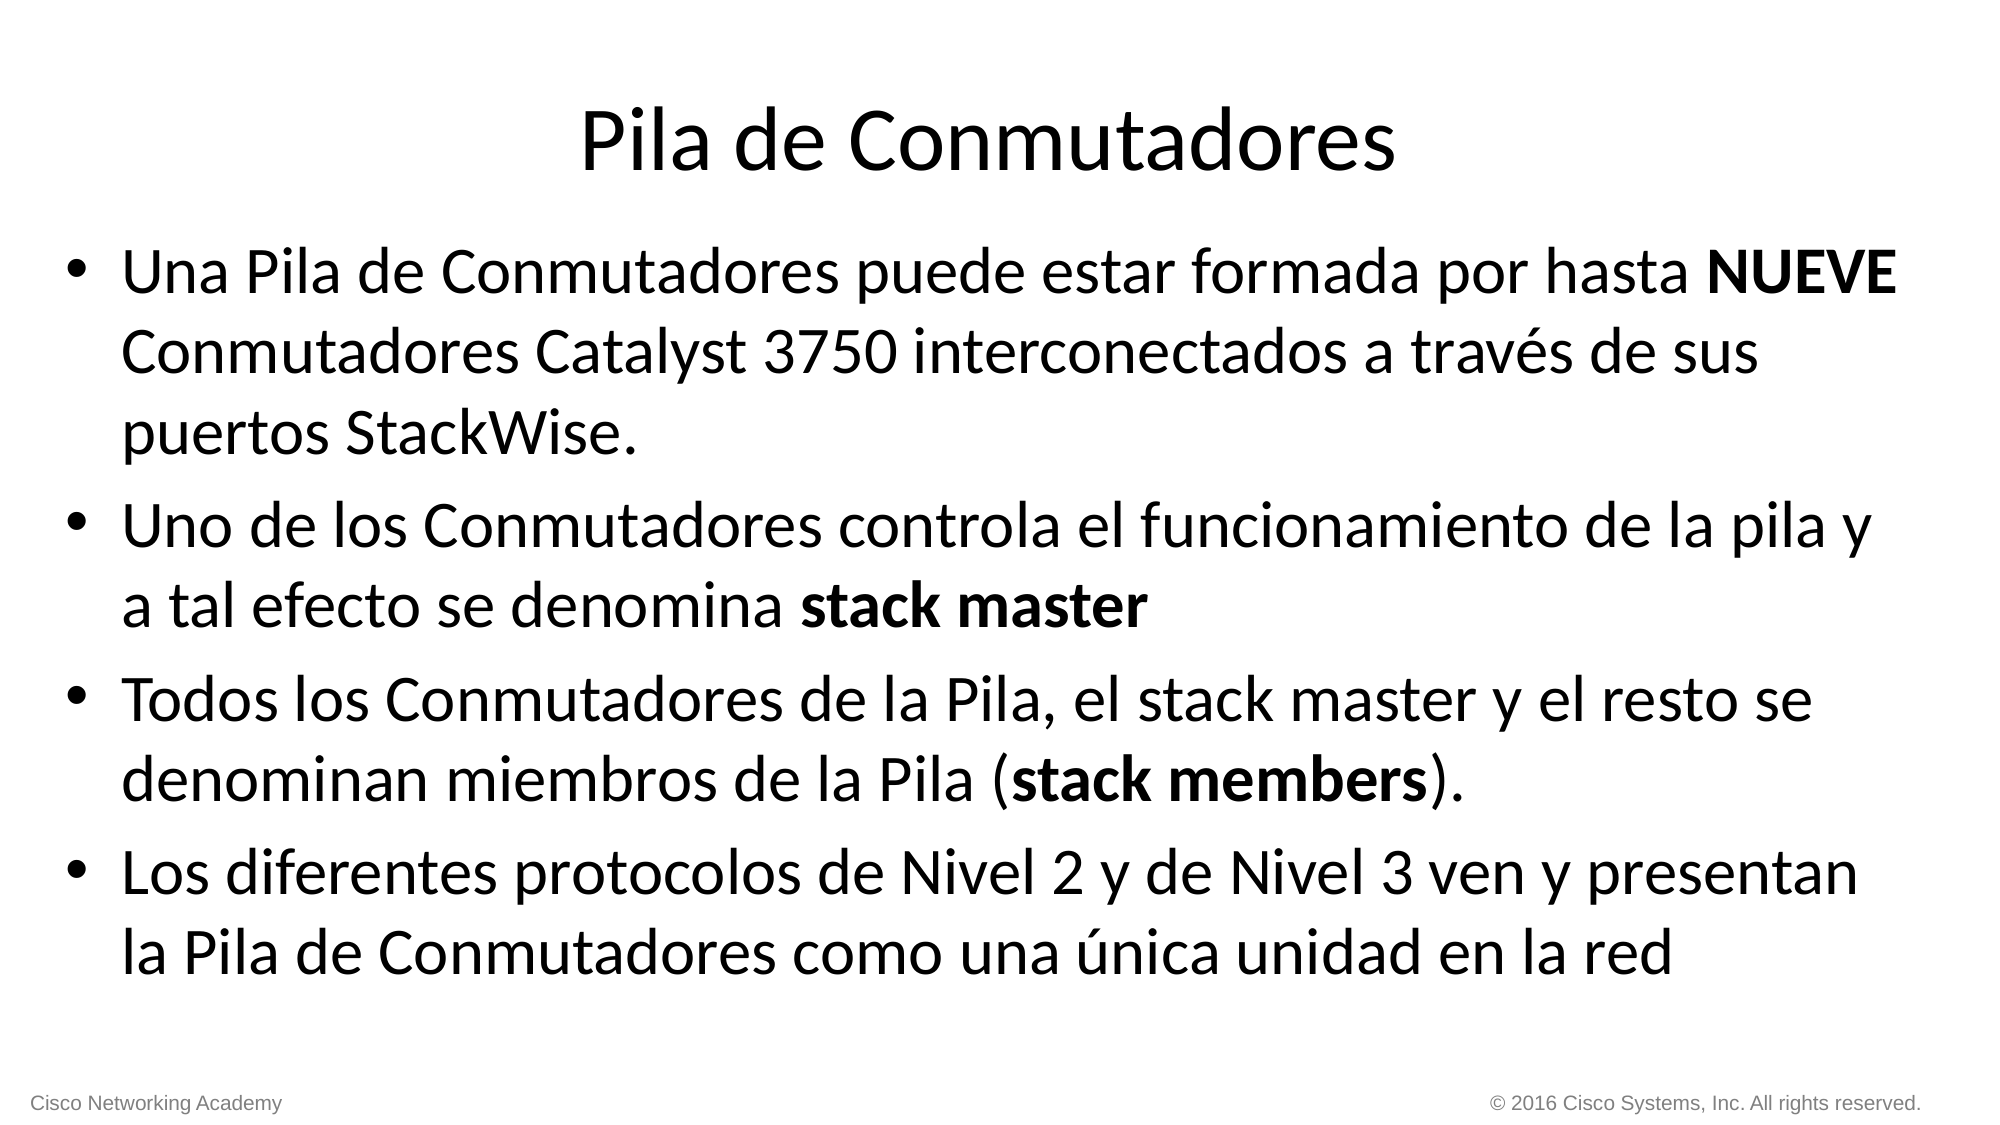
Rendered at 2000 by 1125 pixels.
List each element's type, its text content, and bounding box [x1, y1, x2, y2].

list Una Pila de Conmutadores puede estar formada por hasta NUEVE Conmutadores Catalyst 3750 interconectados a través de sus puertos StackWise. Uno de los Conmutadores controla el funcionamiento de la pila y a tal efecto se denomina stack master Todos los Conmutadores de la Pila, el stack master y el resto se denominan miembros de la Pila (stack members). Los diferentes protocolos de Nivel 2 y de Nivel 3 ven y presentan la Pila de Conmutadores como una única unidad en la red [50, 219, 1921, 1035]
title Pila de Conmutadores [50, 70, 1929, 209]
